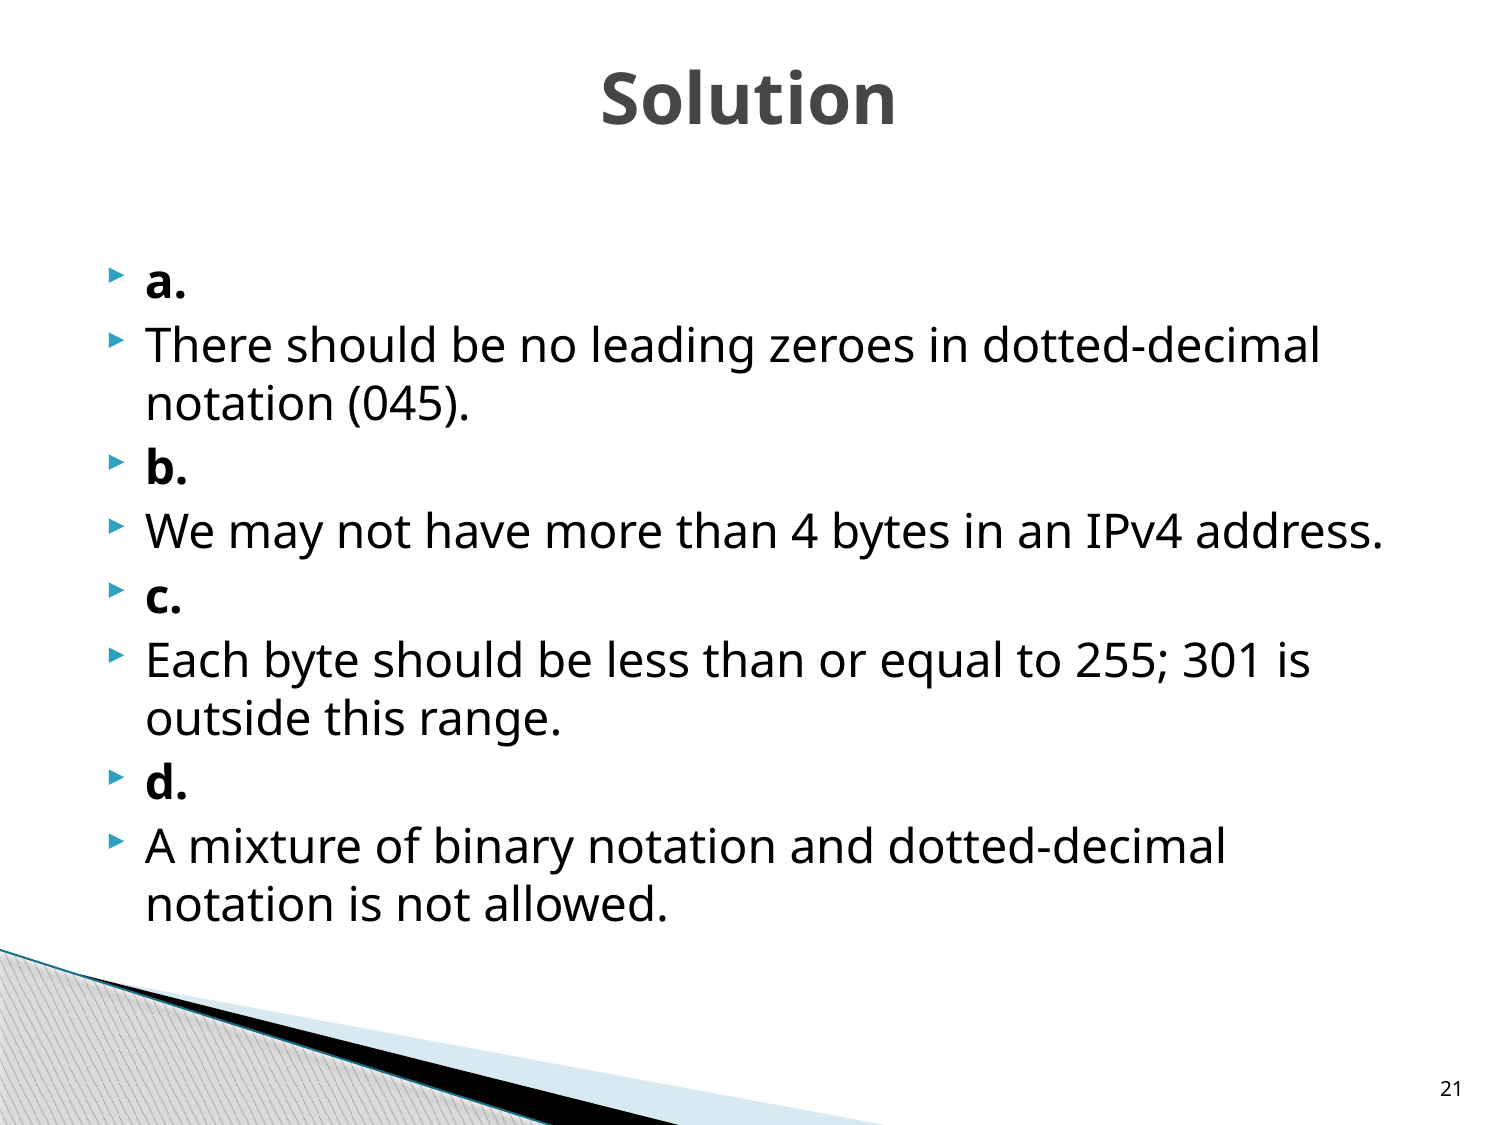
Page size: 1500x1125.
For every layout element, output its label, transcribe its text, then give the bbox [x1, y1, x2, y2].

slide_number 21 [1418, 1051, 1479, 1112]
list a. There should be no leading zeroes in dotted-decimal notation (045). b. We may not have more than 4 bytes in an IPv4 address. c. Each byte should be less than or equal to 255; 301 is outside this range. d. A mixture of binary notation and dotted-decimal notation is not allowed. [75, 243, 1425, 986]
title Solution [75, 45, 1425, 233]
